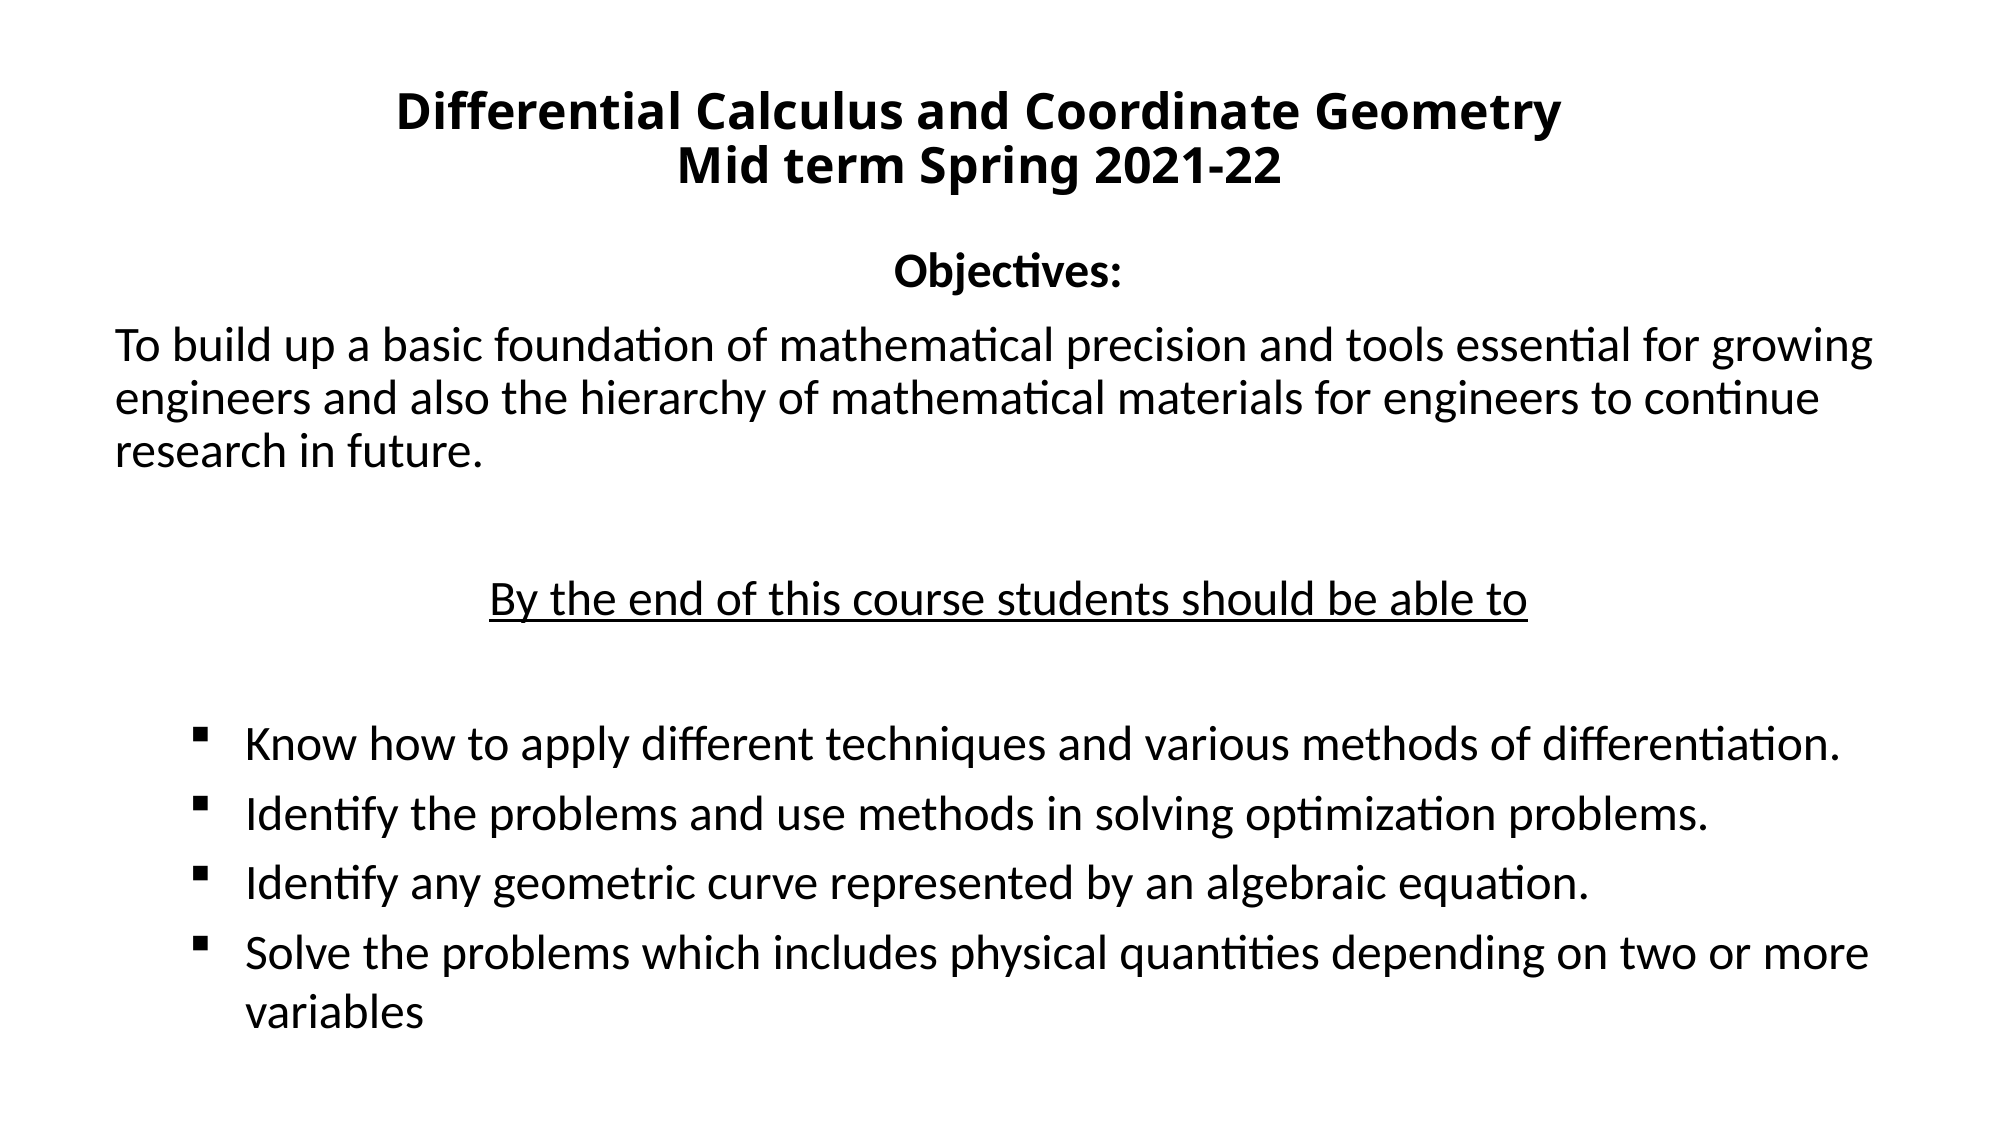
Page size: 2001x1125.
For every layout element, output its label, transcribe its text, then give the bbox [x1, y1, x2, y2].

title Differential Calculus and Coordinate Geometry Mid term Spring 2021-22 [208, 43, 1750, 202]
subtitle Objectives: To build up a basic foundation of mathematical precision and tools essential for growing engineers and also the hierarchy of mathematical materials for engineers to continue research in future. By the end of this course students should be able to Know how to apply different techniques and various methods of differentiation. Identify the problems and use methods in solving optimization problems. Identify any geometric curve represented by an algebraic equation. Solve the problems which includes physical quantities depending on two or more variables [99, 236, 1918, 1050]
